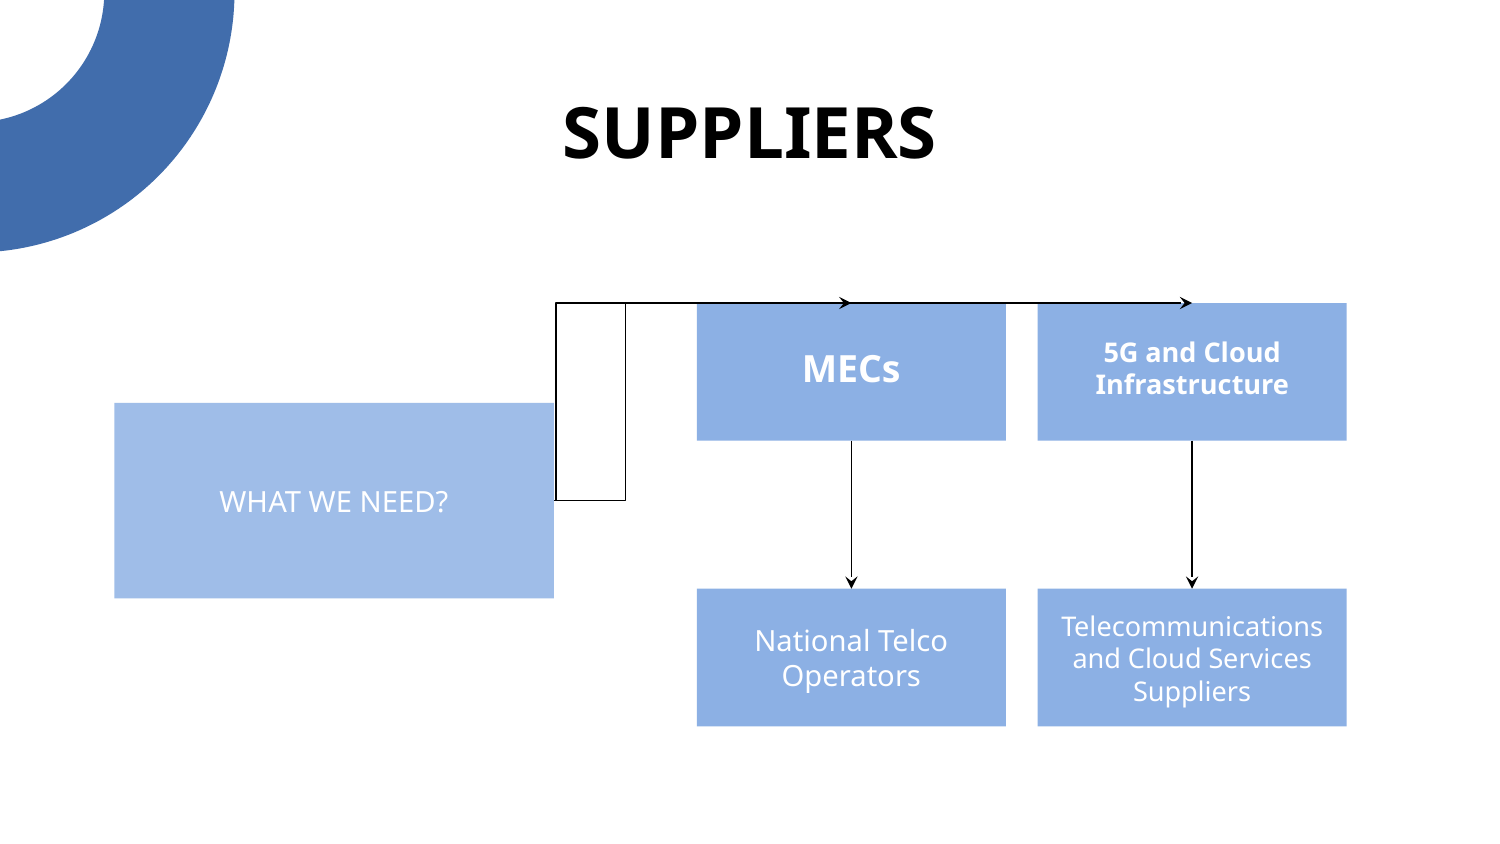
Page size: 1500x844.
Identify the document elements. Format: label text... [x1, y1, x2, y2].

text_box [1193, 303, 1347, 332]
text_box [1196, 403, 1347, 441]
text_box 5G and Cloud Infrastructure [1196, 332, 1347, 403]
title SUPPLIERS [118, 72, 1382, 167]
text_box Telecommunications and Cloud Services Suppliers [1037, 588, 1347, 727]
text_box National Telco Operators [696, 588, 1006, 727]
text_box WHAT WE NEED? [114, 403, 554, 599]
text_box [555, 302, 1193, 501]
